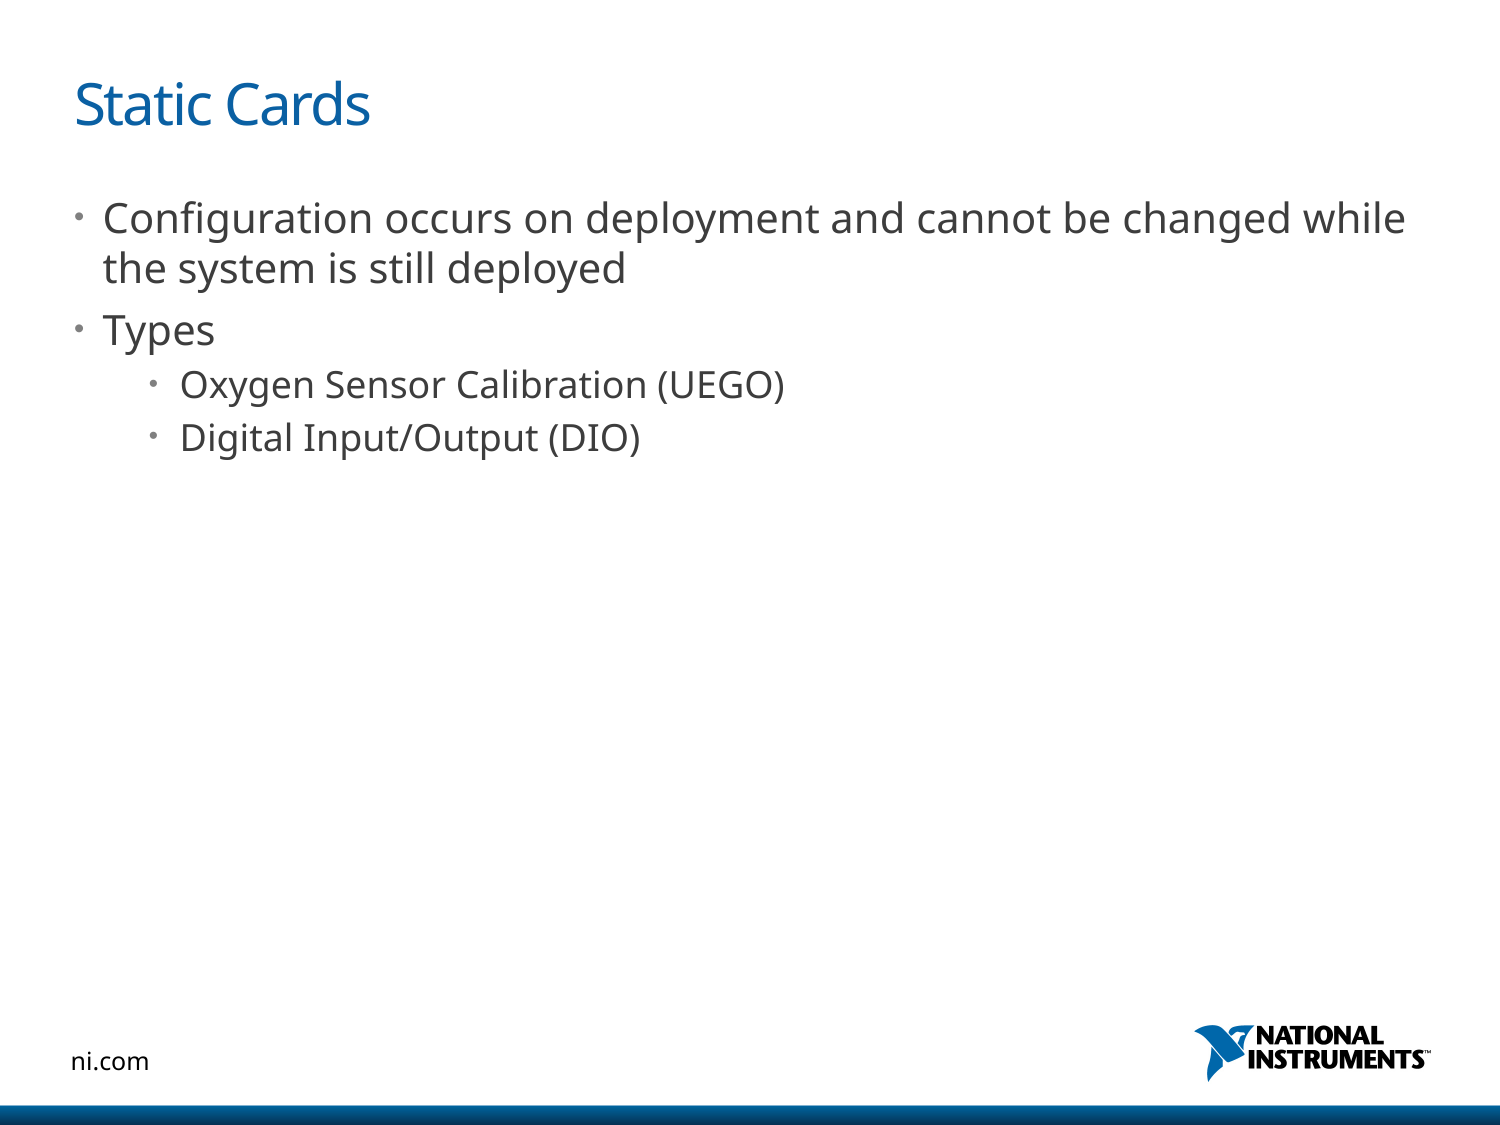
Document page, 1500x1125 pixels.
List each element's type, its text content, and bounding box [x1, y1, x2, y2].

title Static Cards [74, 23, 1427, 182]
list Configuration occurs on deployment and cannot be changed while the system is still deployed Types Oxygen Sensor Calibration (UEGO) Digital Input/Output (DIO) [74, 183, 1427, 996]
picture [0, 0, 1500, 1125]
